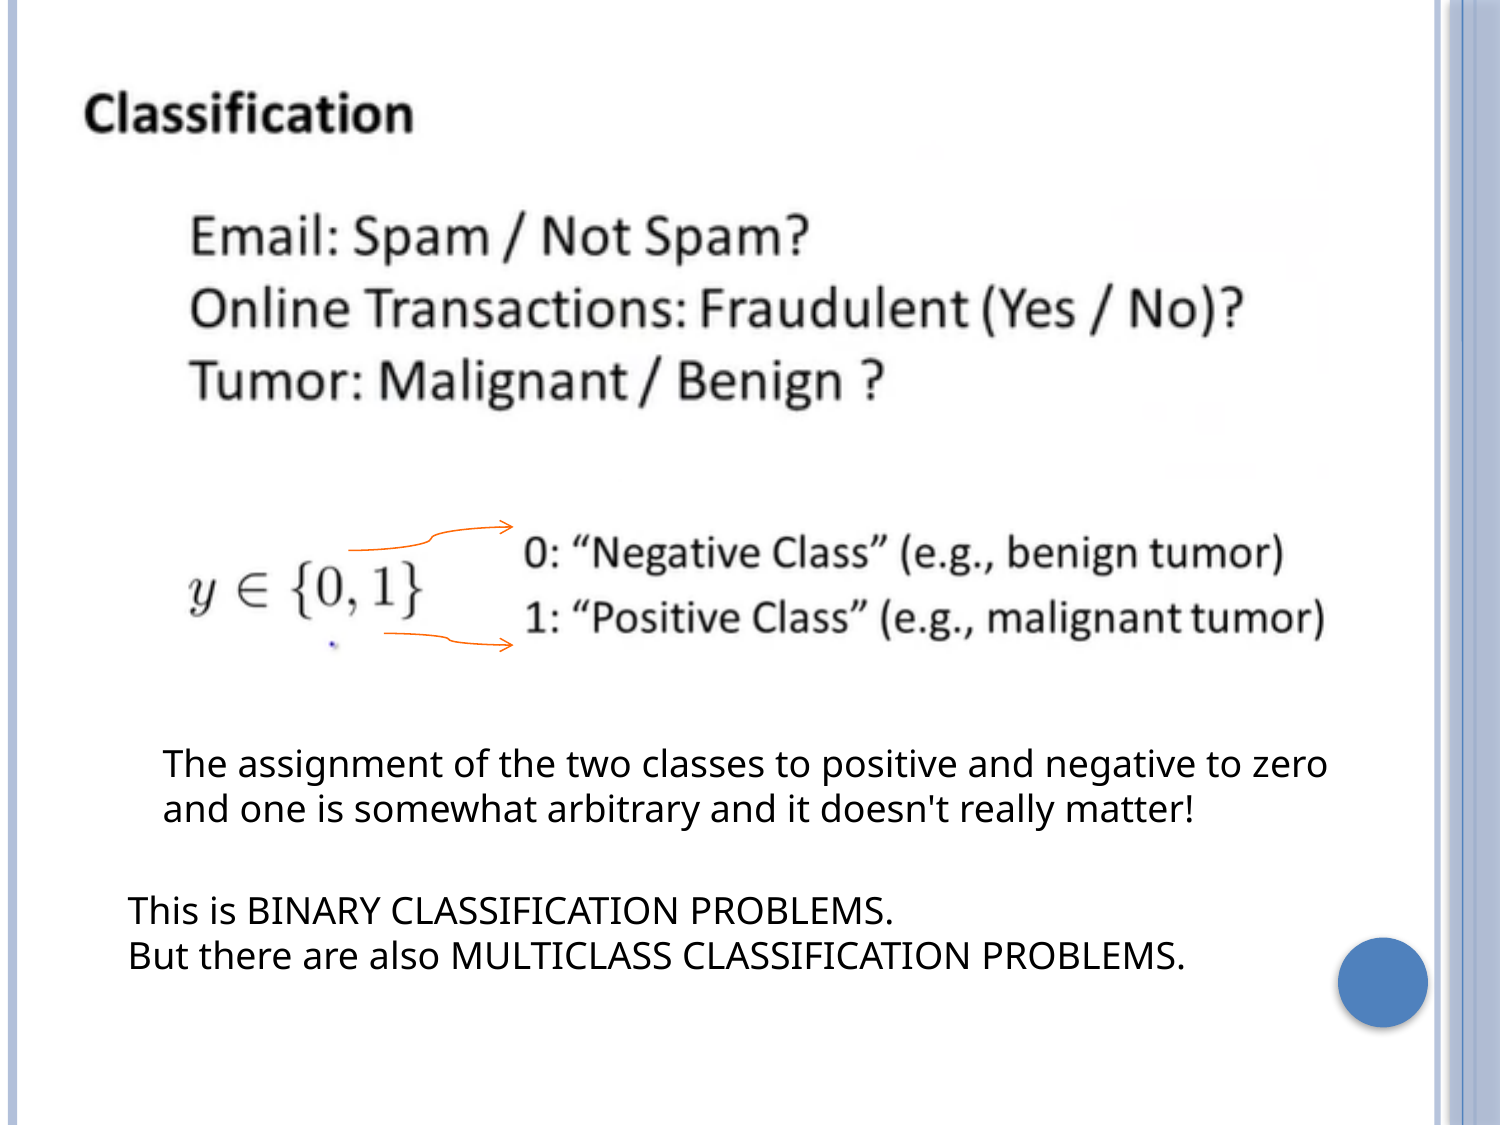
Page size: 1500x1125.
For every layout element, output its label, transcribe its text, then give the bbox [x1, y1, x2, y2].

picture [52, 66, 1370, 729]
text_box The assignment of the two classes to positive and negative to zero and one is somewhat arbitrary and it doesn't really matter! [147, 735, 1353, 838]
text_box This is BINARY CLASSIFICATION PROBLEMS. But there are also MULTICLASS CLASSIFICATION PROBLEMS. [112, 879, 1311, 985]
